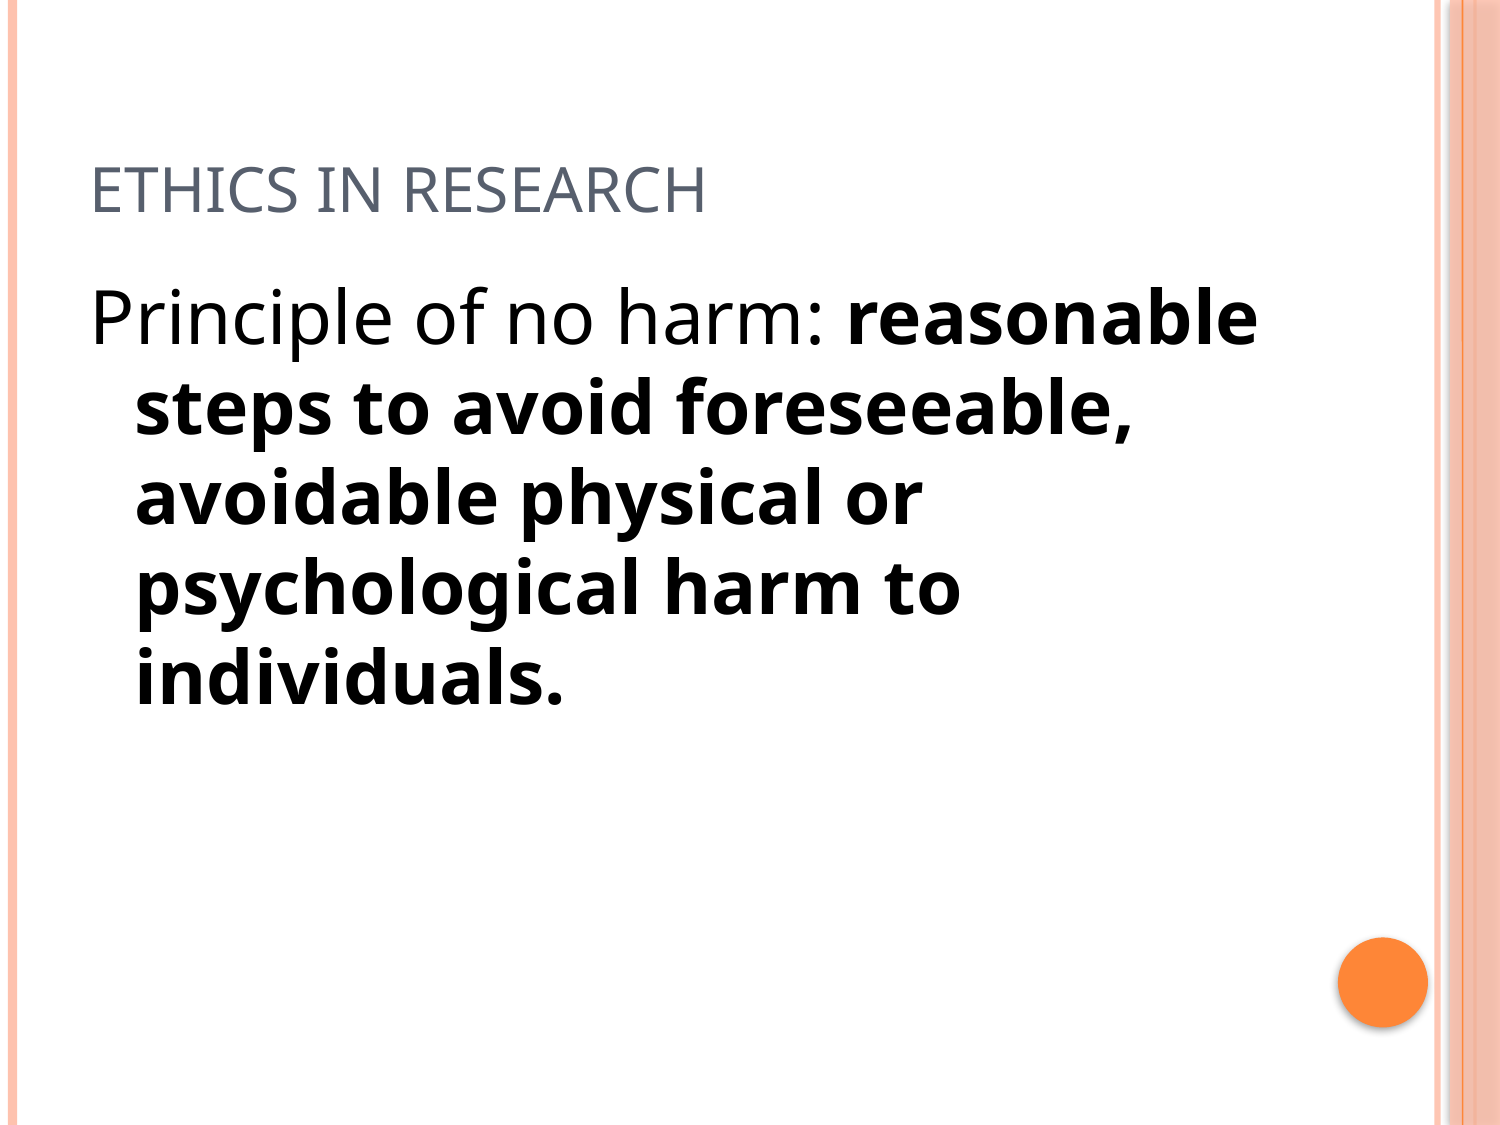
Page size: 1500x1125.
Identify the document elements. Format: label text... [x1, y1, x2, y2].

list Principle of no harm: reasonable steps to avoid foreseeable, avoidable physical or psychological harm to individuals. [75, 262, 1300, 1062]
title Ethics in Research [75, 45, 1300, 233]
